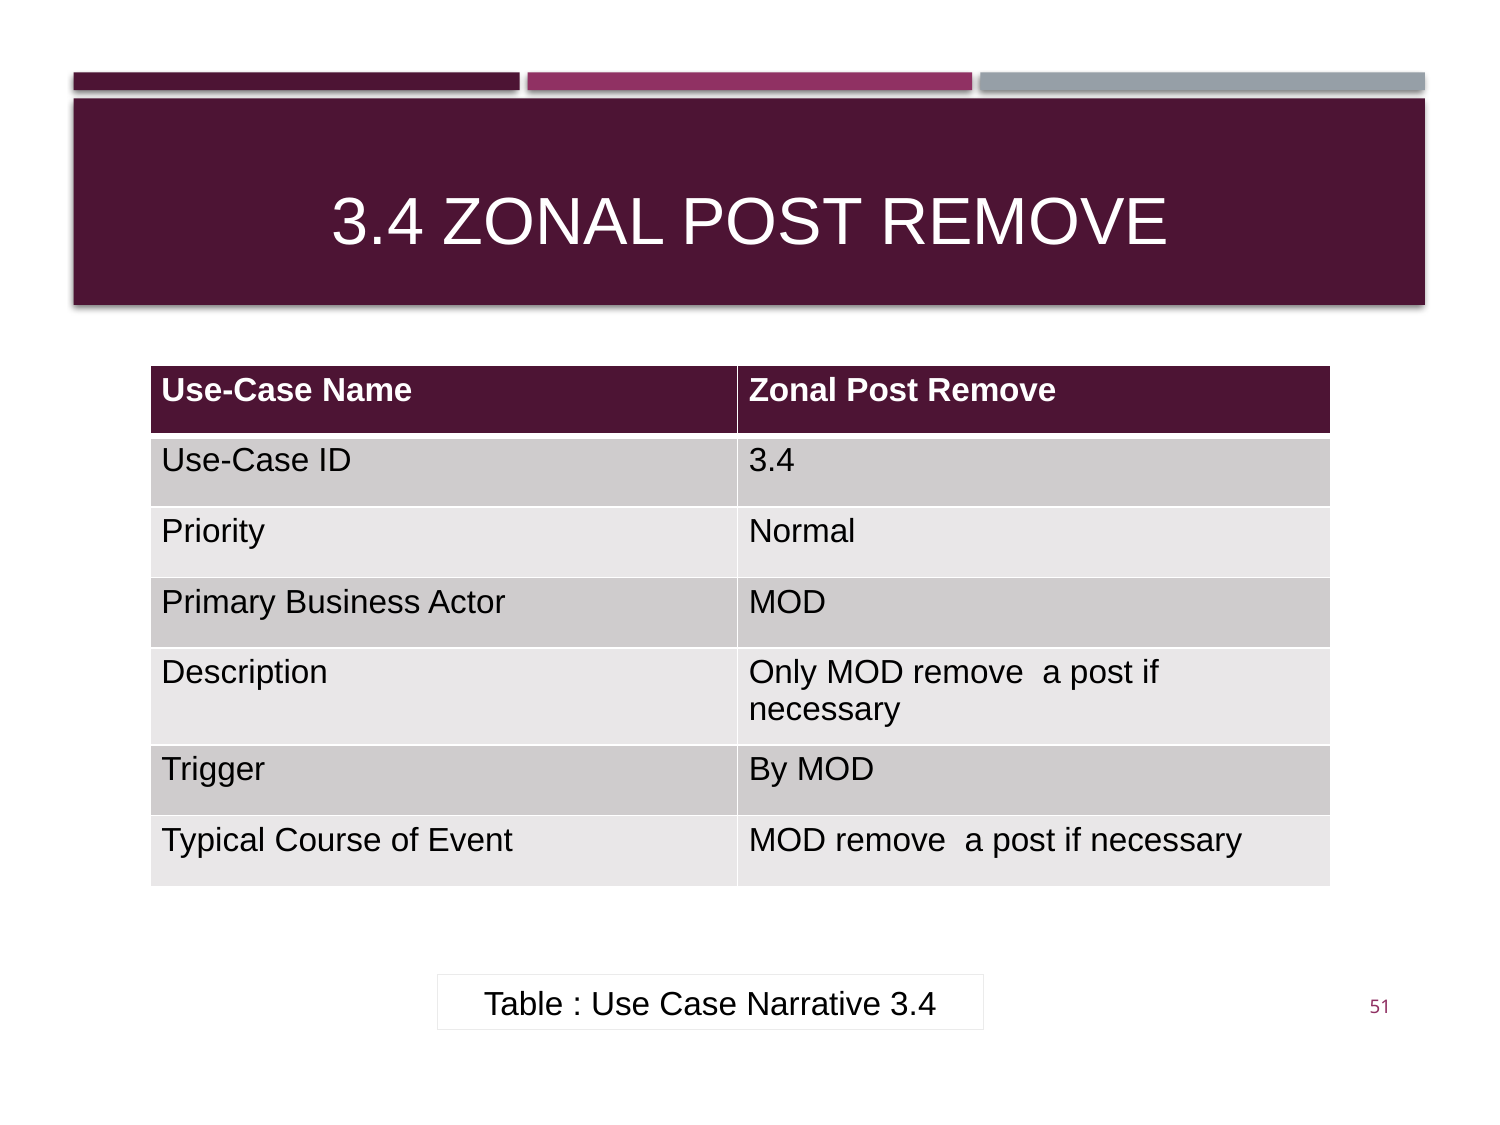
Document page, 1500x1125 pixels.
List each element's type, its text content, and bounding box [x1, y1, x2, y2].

table_cell MOD [738, 578, 1330, 647]
text_box Table : Use Case Narrative 3.4 [437, 974, 984, 1030]
table_cell Use-Case ID [151, 439, 737, 506]
table_header Use-Case Name [151, 366, 737, 433]
table_cell Only MOD remove a post if necessary [738, 649, 1330, 744]
table_cell Typical Course of Event [151, 816, 737, 886]
table_cell Normal [738, 508, 1330, 577]
table_cell By MOD [738, 746, 1330, 815]
table_cell MOD remove a post if necessary [738, 816, 1330, 886]
table_cell Primary Business Actor [151, 578, 737, 647]
table_cell Priority [151, 508, 737, 577]
table_header Zonal Post Remove [738, 366, 1330, 433]
table_cell Description [151, 649, 737, 744]
title 3.4 Zonal Post Remove [95, 137, 1406, 266]
slide_number 51 [1279, 977, 1406, 1037]
table_cell 3.4 [738, 439, 1330, 506]
table_cell Trigger [151, 746, 737, 815]
